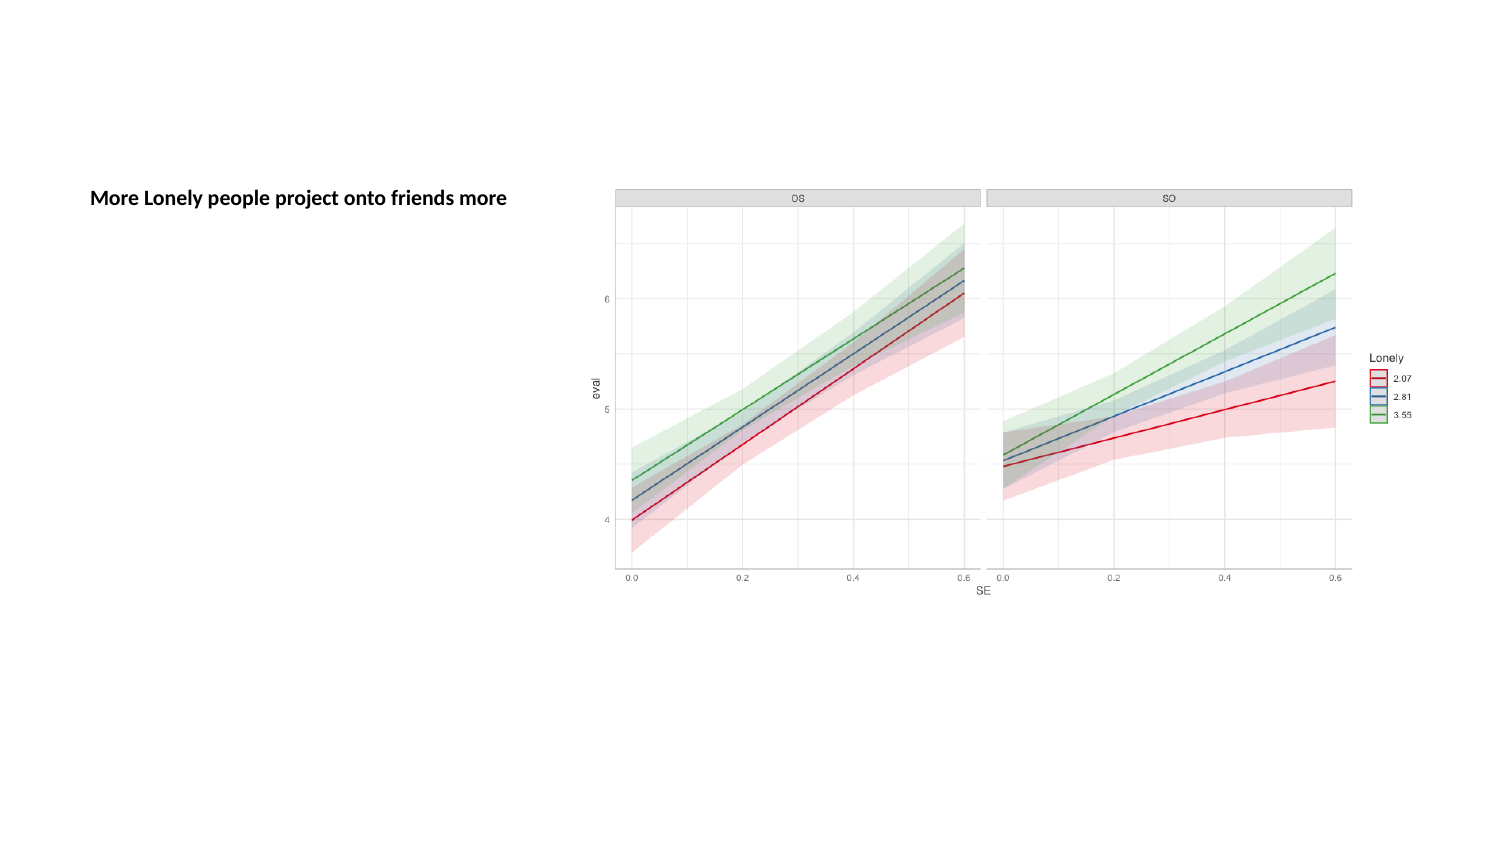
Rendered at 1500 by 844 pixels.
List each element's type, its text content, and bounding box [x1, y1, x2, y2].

picture [585, 183, 1424, 603]
list More Lonely people project onto friends more [75, 176, 569, 754]
